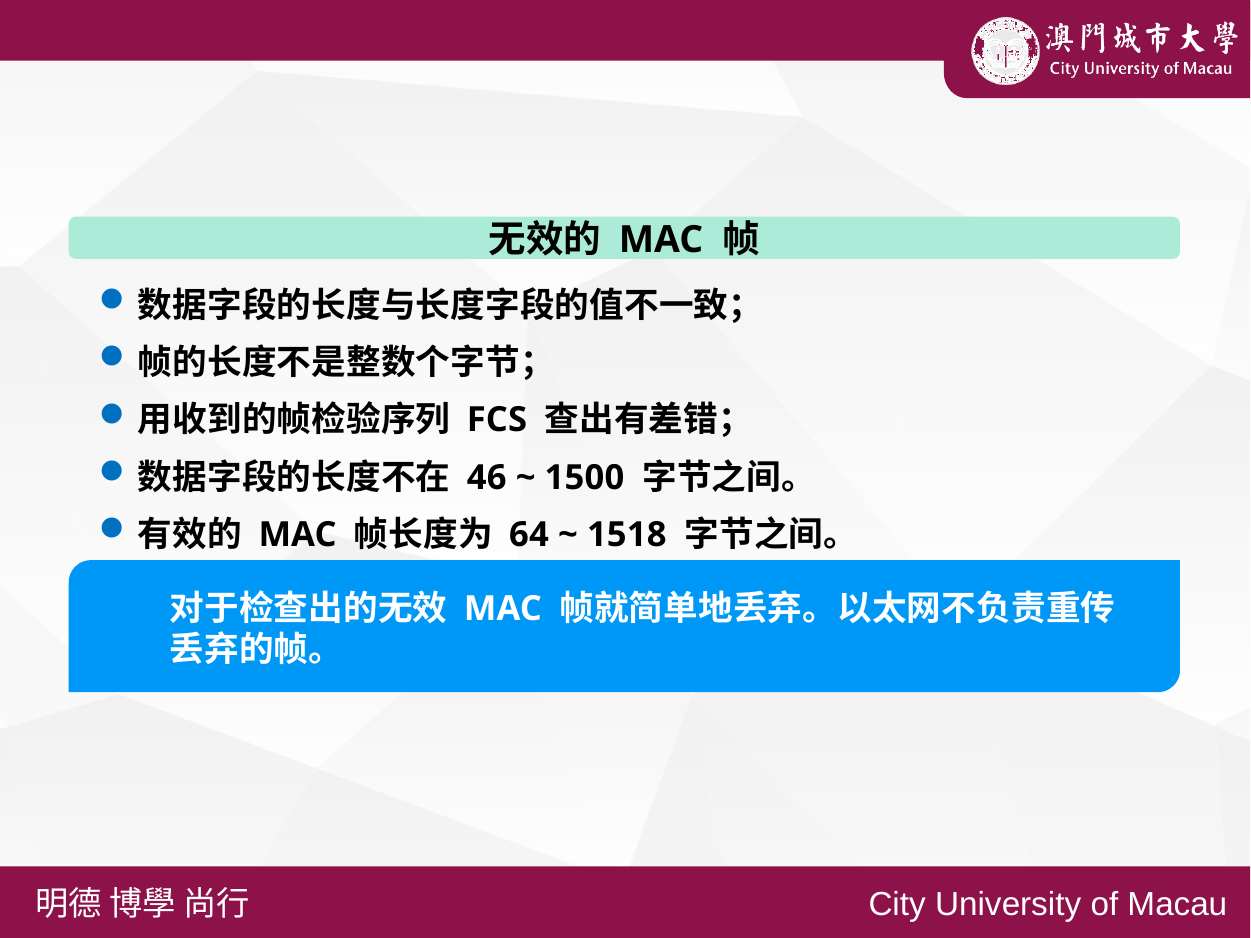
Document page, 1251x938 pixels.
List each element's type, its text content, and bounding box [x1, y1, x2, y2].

text_box 无效的 MAC 帧 [68, 216, 1180, 259]
text_box 数据字段的长度与长度字段的值不一致； 帧的长度不是整数个字节； 用收到的帧检验序列 FCS 查出有差错； 数据字段的长度不在 46 ~ 1500 字节之间。 有效的 MAC 帧长度为 64 ~ 1518 字节之间。 [84, 259, 1173, 558]
text_box [66, 558, 1183, 695]
picture [0, 61, 1251, 866]
text_box 对于检查出的无效 MAC 帧就简单地丢弃。以太网不负责重传丢弃的帧。 [155, 577, 1142, 676]
picture [1043, 21, 1238, 55]
picture [1048, 59, 1232, 80]
